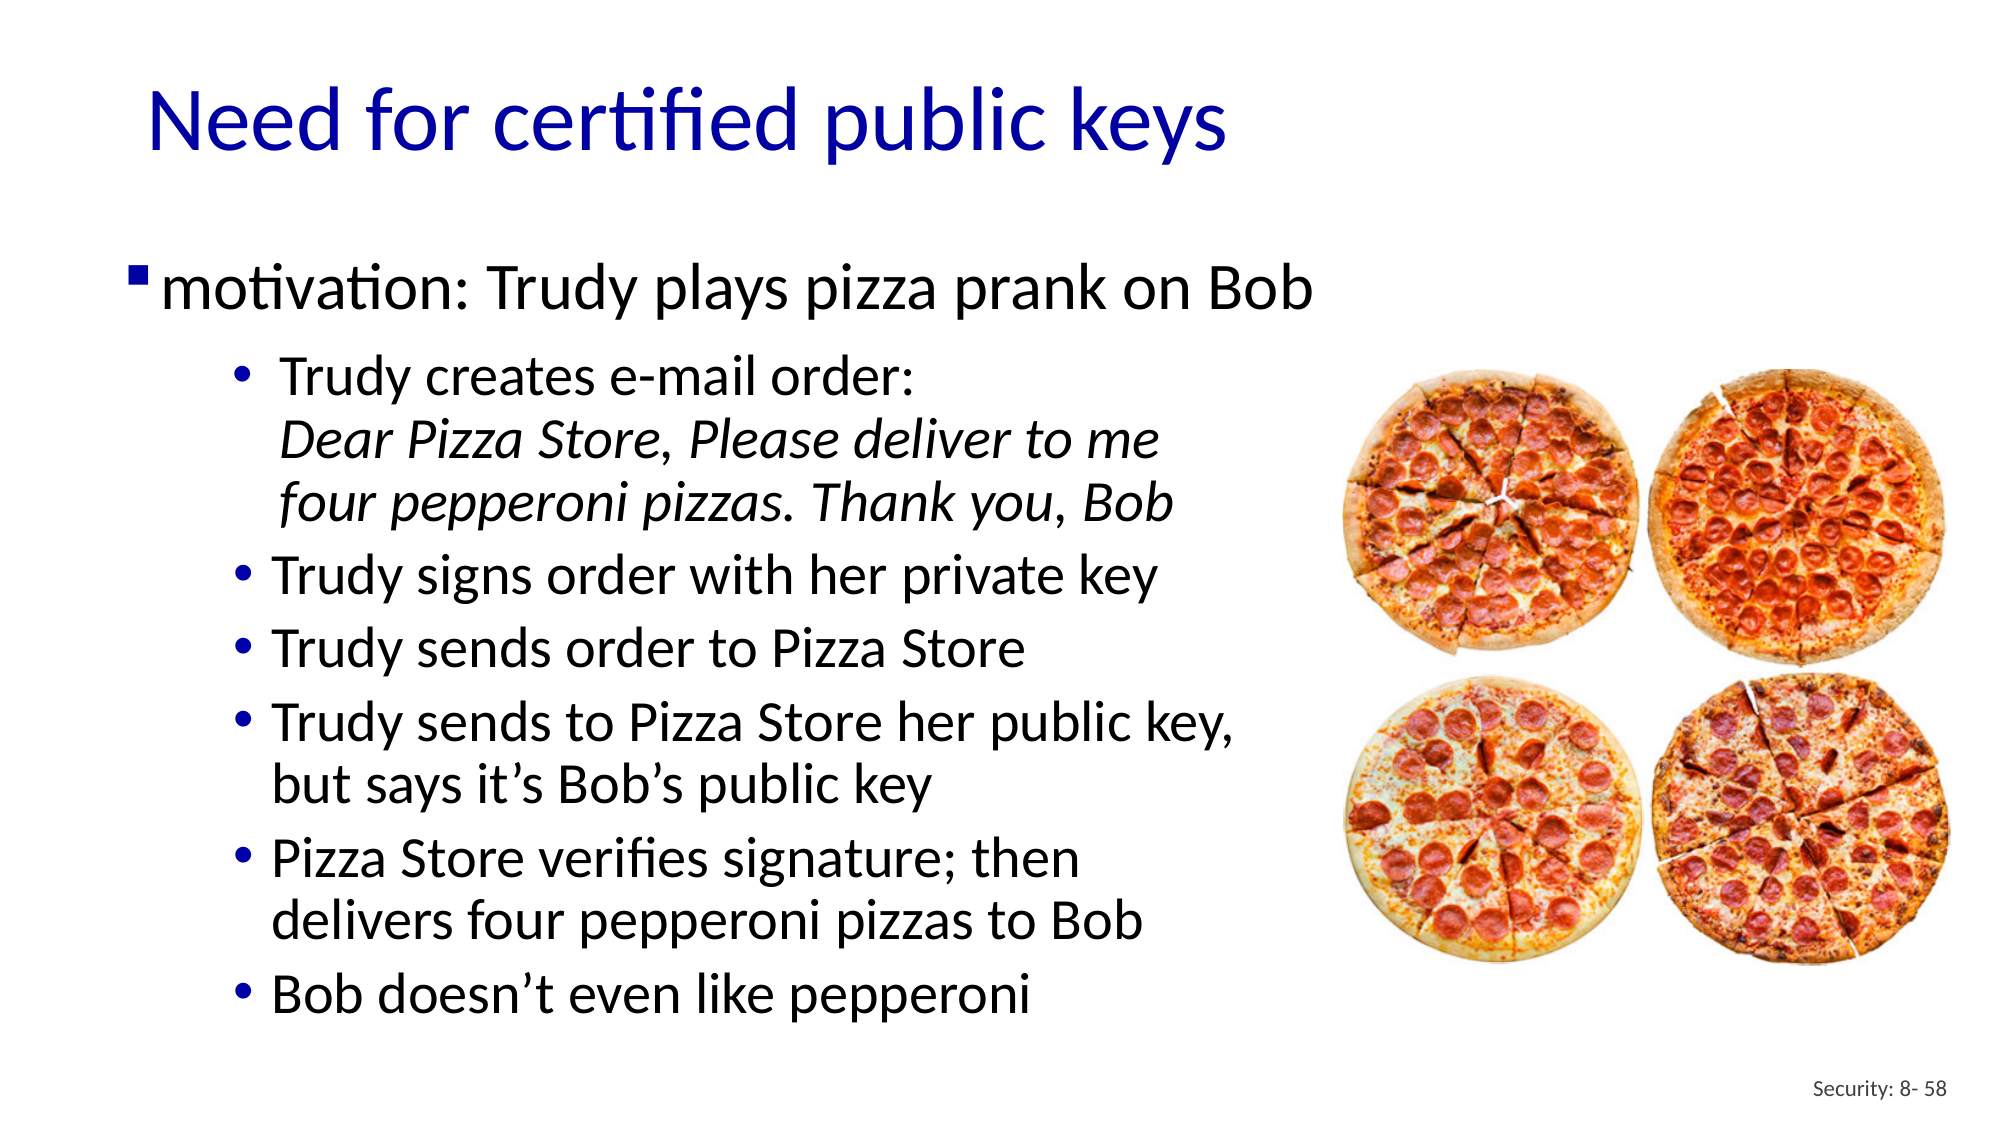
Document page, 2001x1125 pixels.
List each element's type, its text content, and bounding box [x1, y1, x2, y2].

title Need for certified public keys [131, 47, 1856, 195]
text_box motivation: Trudy plays pizza prank on Bob [87, 244, 1359, 369]
slide_number Security: 8- 58 [1512, 1056, 1963, 1117]
picture [1342, 369, 1952, 967]
text_box Trudy creates e-mail order: Dear Pizza Store, Please deliver to me four pepperoni pizzas. Thank you, Bob Trudy signs order with her private key Trudy sends order to Pizza Store Trudy sends to Pizza Store her public key, but says it’s Bob’s public key Pizza Store verifies signature; then delivers four pepperoni pizzas to Bob Bob doesn’t even like pepperoni [142, 337, 1260, 1051]
